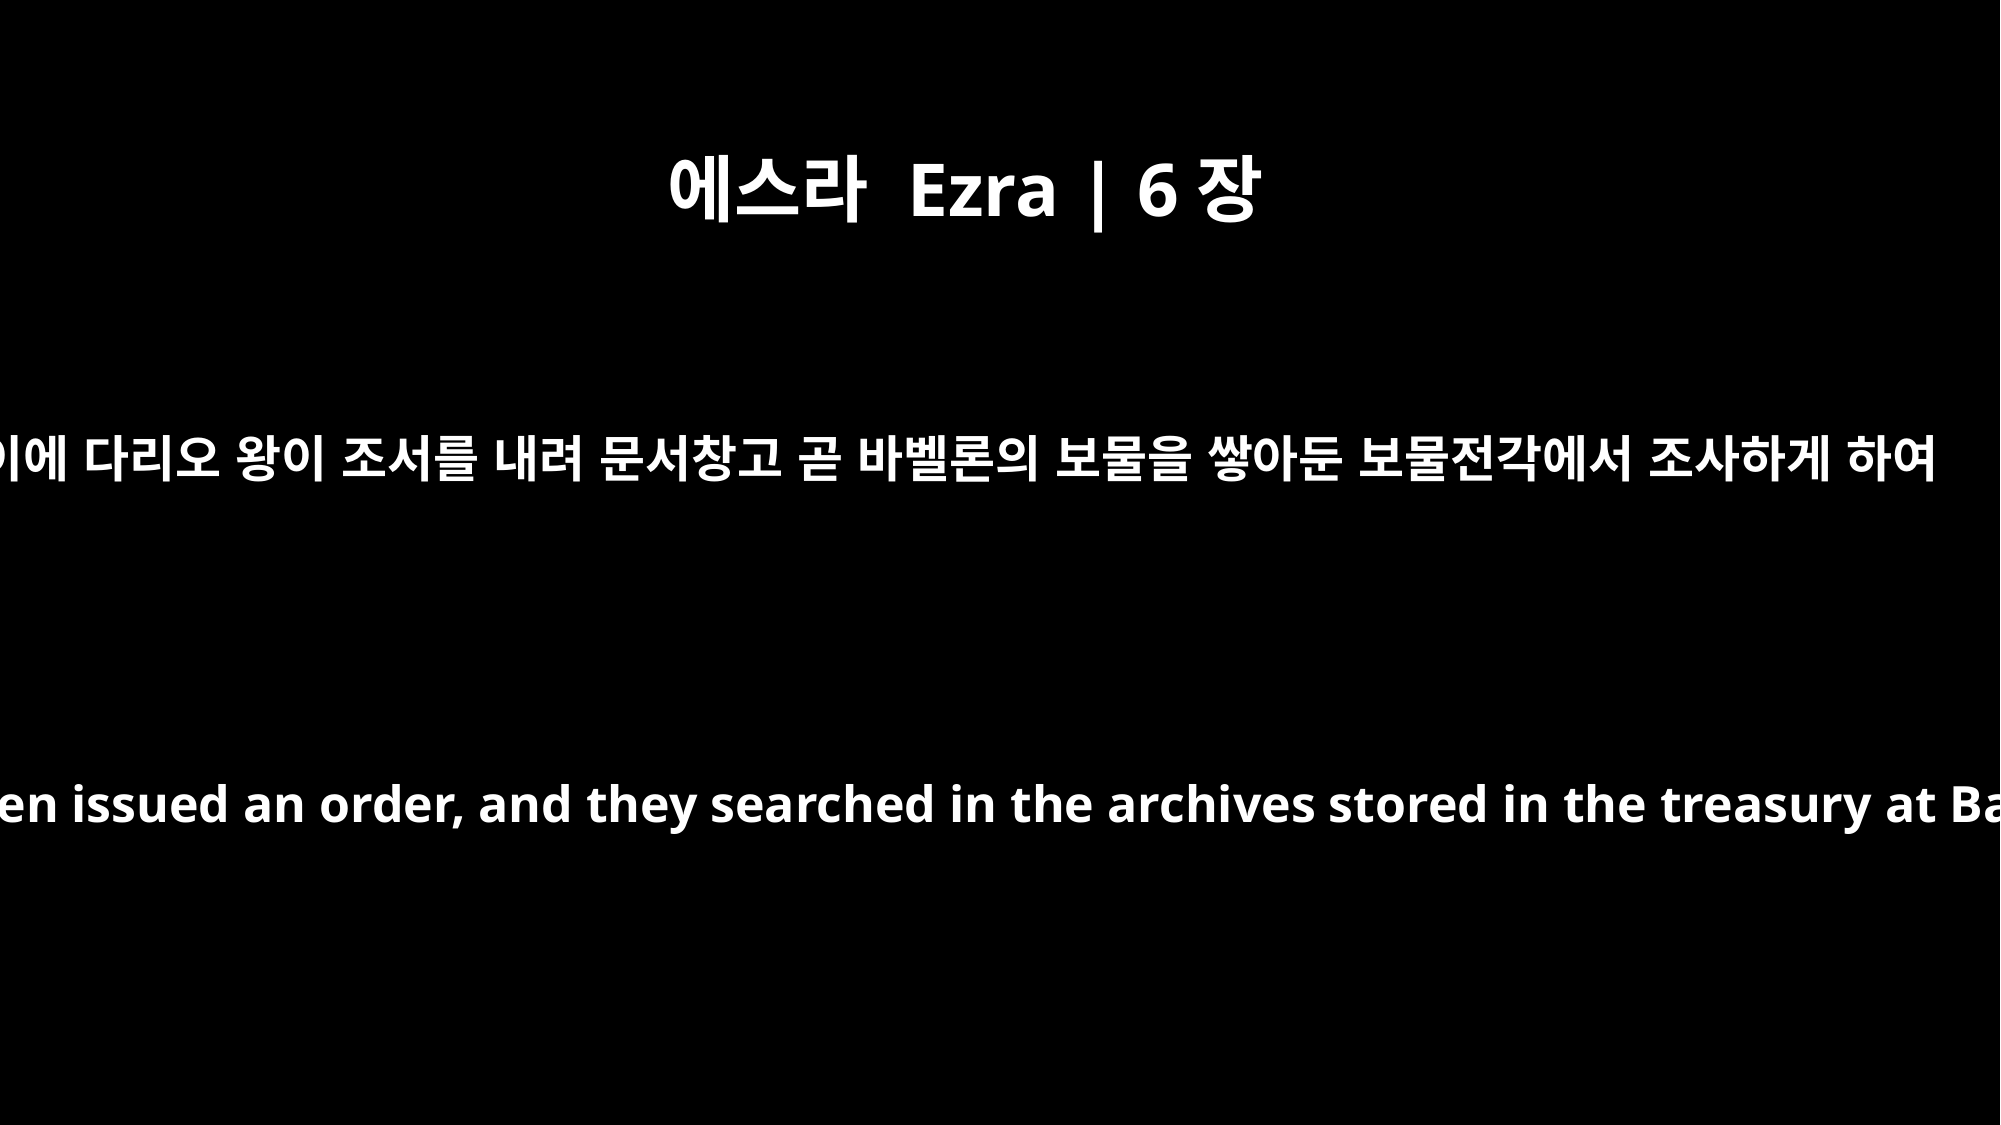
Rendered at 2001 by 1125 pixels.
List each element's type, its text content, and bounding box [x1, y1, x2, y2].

text_box 에스라 Ezra | 6장 [652, 136, 1280, 239]
text_box King Darius then issued an order, and they searched in the archives stored in the treasury at Babylon. [0, 764, 2000, 840]
text_box 1 이에 다리오 왕이 조서를 내려 문서창고 곧 바벨론의 보물을 쌓아둔 보물전각에서 조사하게 하여 [0, 359, 1955, 495]
